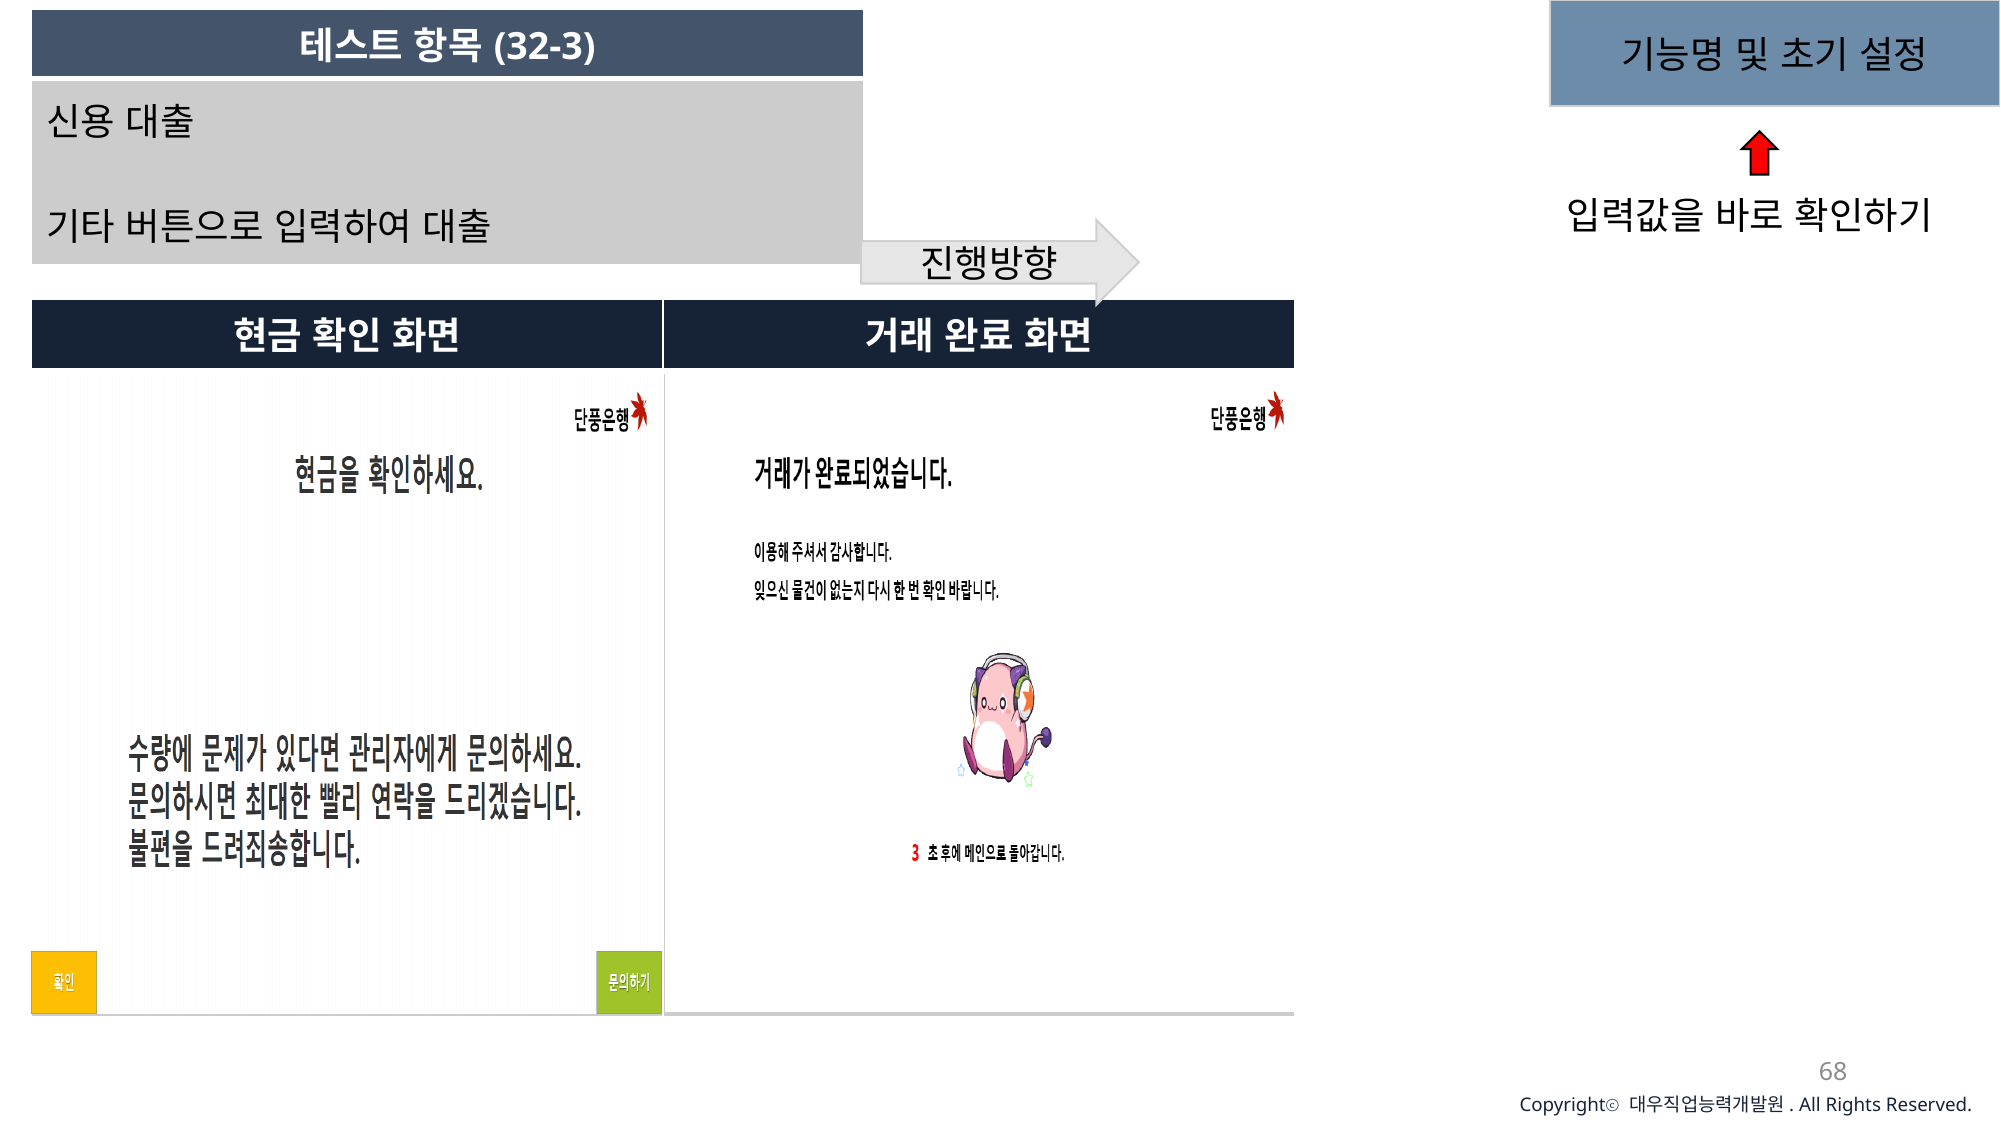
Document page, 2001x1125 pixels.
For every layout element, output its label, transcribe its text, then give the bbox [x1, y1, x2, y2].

table_cell 신용 대출 기타 버튼으로 입력하여 대출 [32, 81, 863, 264]
table_cell [664, 374, 1294, 1016]
table_header 거래 완료 화면 [664, 300, 1294, 368]
text_box [1739, 129, 1780, 176]
slide_number 68 [1412, 1042, 1863, 1103]
text_box 진행방향 [860, 217, 1141, 308]
table_header 현금 확인 화면 [32, 300, 662, 368]
text_box 입력값을 바로 확인하기 [1552, 184, 2000, 245]
text_box 기능명 및 초기 설정 [1549, 0, 2000, 107]
picture [31, 369, 662, 1014]
table_header 테스트 항목(32-3) [32, 10, 863, 76]
picture [665, 368, 1299, 1012]
